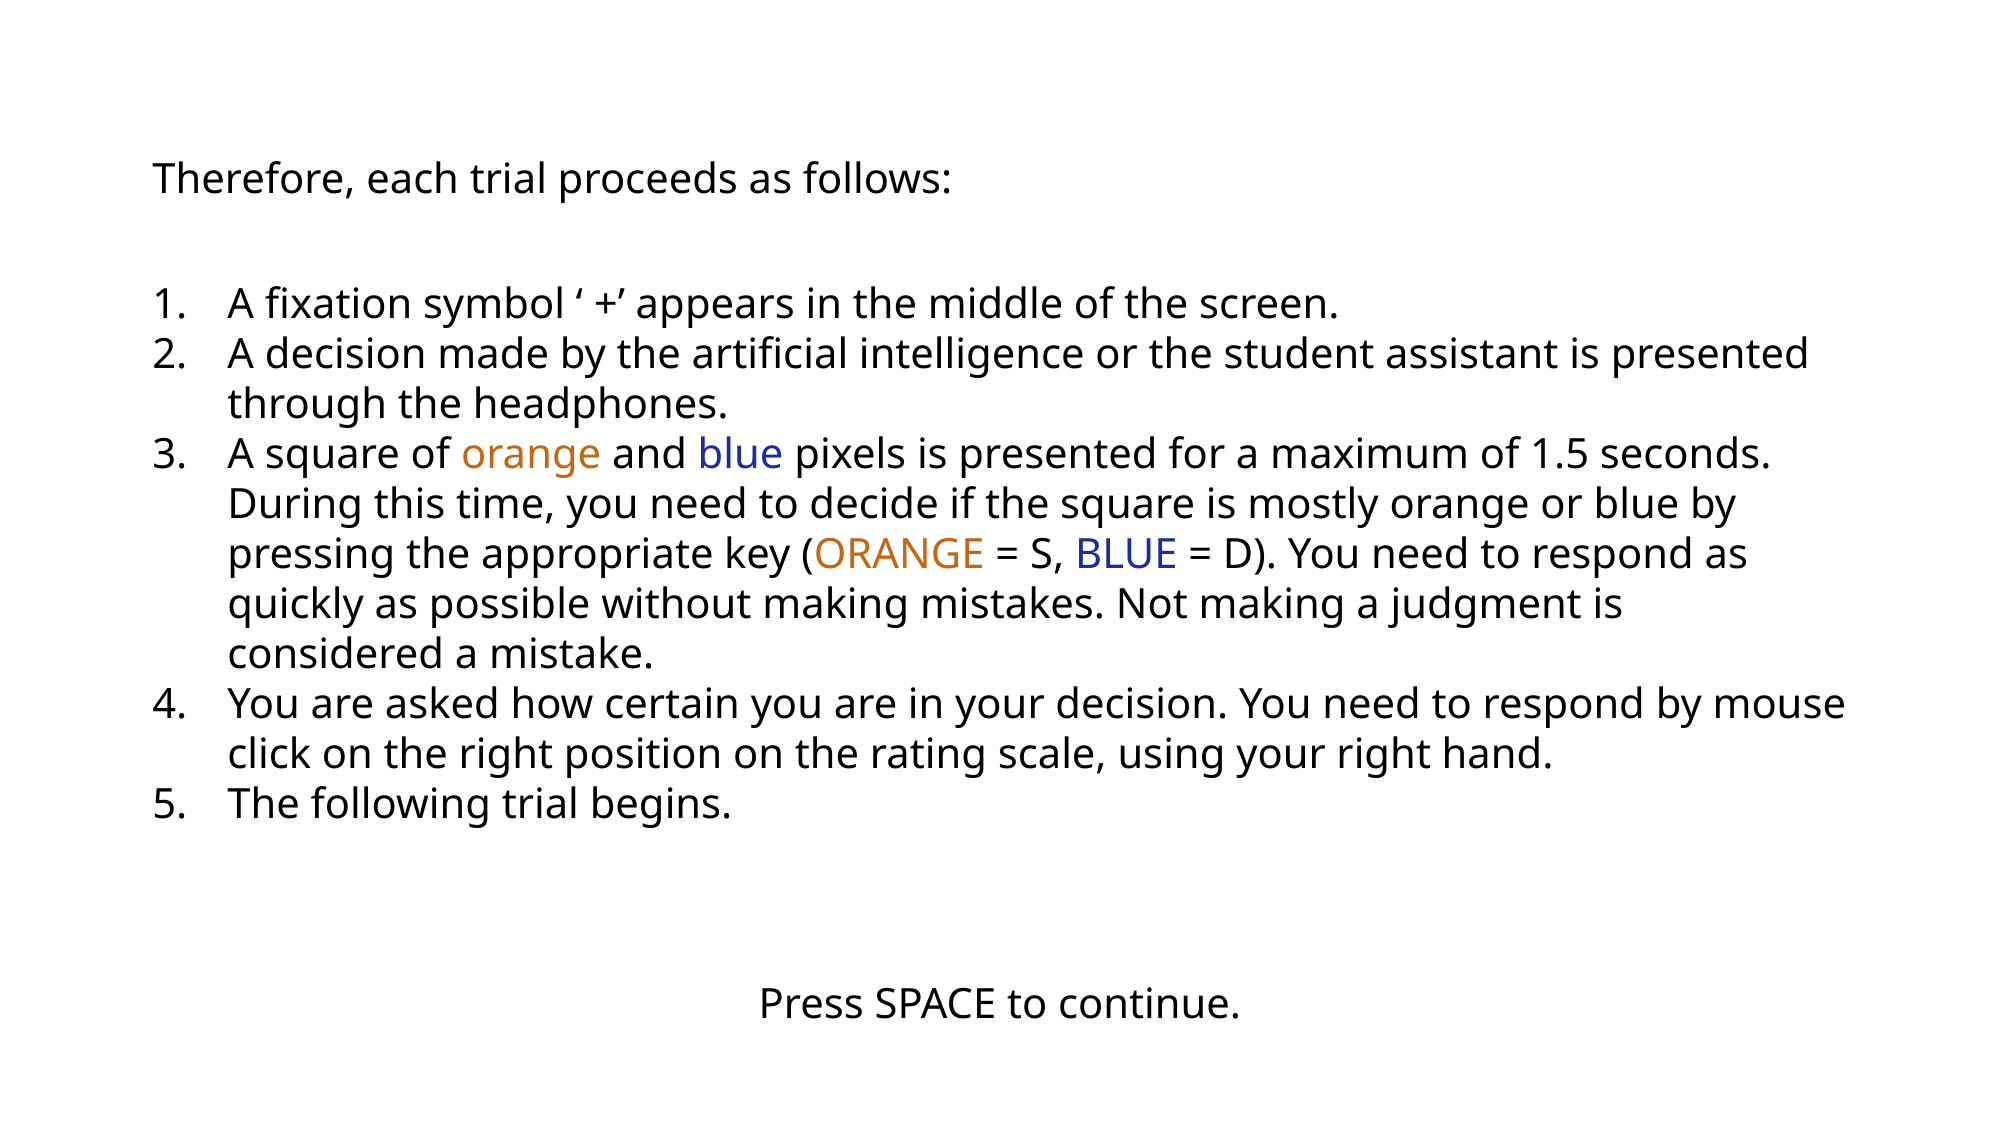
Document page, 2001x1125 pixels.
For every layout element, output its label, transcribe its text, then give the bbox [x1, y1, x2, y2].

list Therefore, each trial proceeds as follows: A fixation symbol ‘ +’ appears in the middle of the screen. A decision made by the artificial intelligence or the student assistant is presented through the headphones. A square of orange and blue pixels is presented for a maximum of 1.5 seconds. During this time, you need to decide if the square is mostly orange or blue by pressing the appropriate key (ORANGE = S, BLUE = D). You need to respond as quickly as possible without making mistakes. Not making a judgment is considered a mistake. You are asked how certain you are in your decision. You need to respond by mouse click on the right position on the rating scale, using your right hand. The following trial begins. Press SPACE to continue. [137, 44, 1863, 1038]
